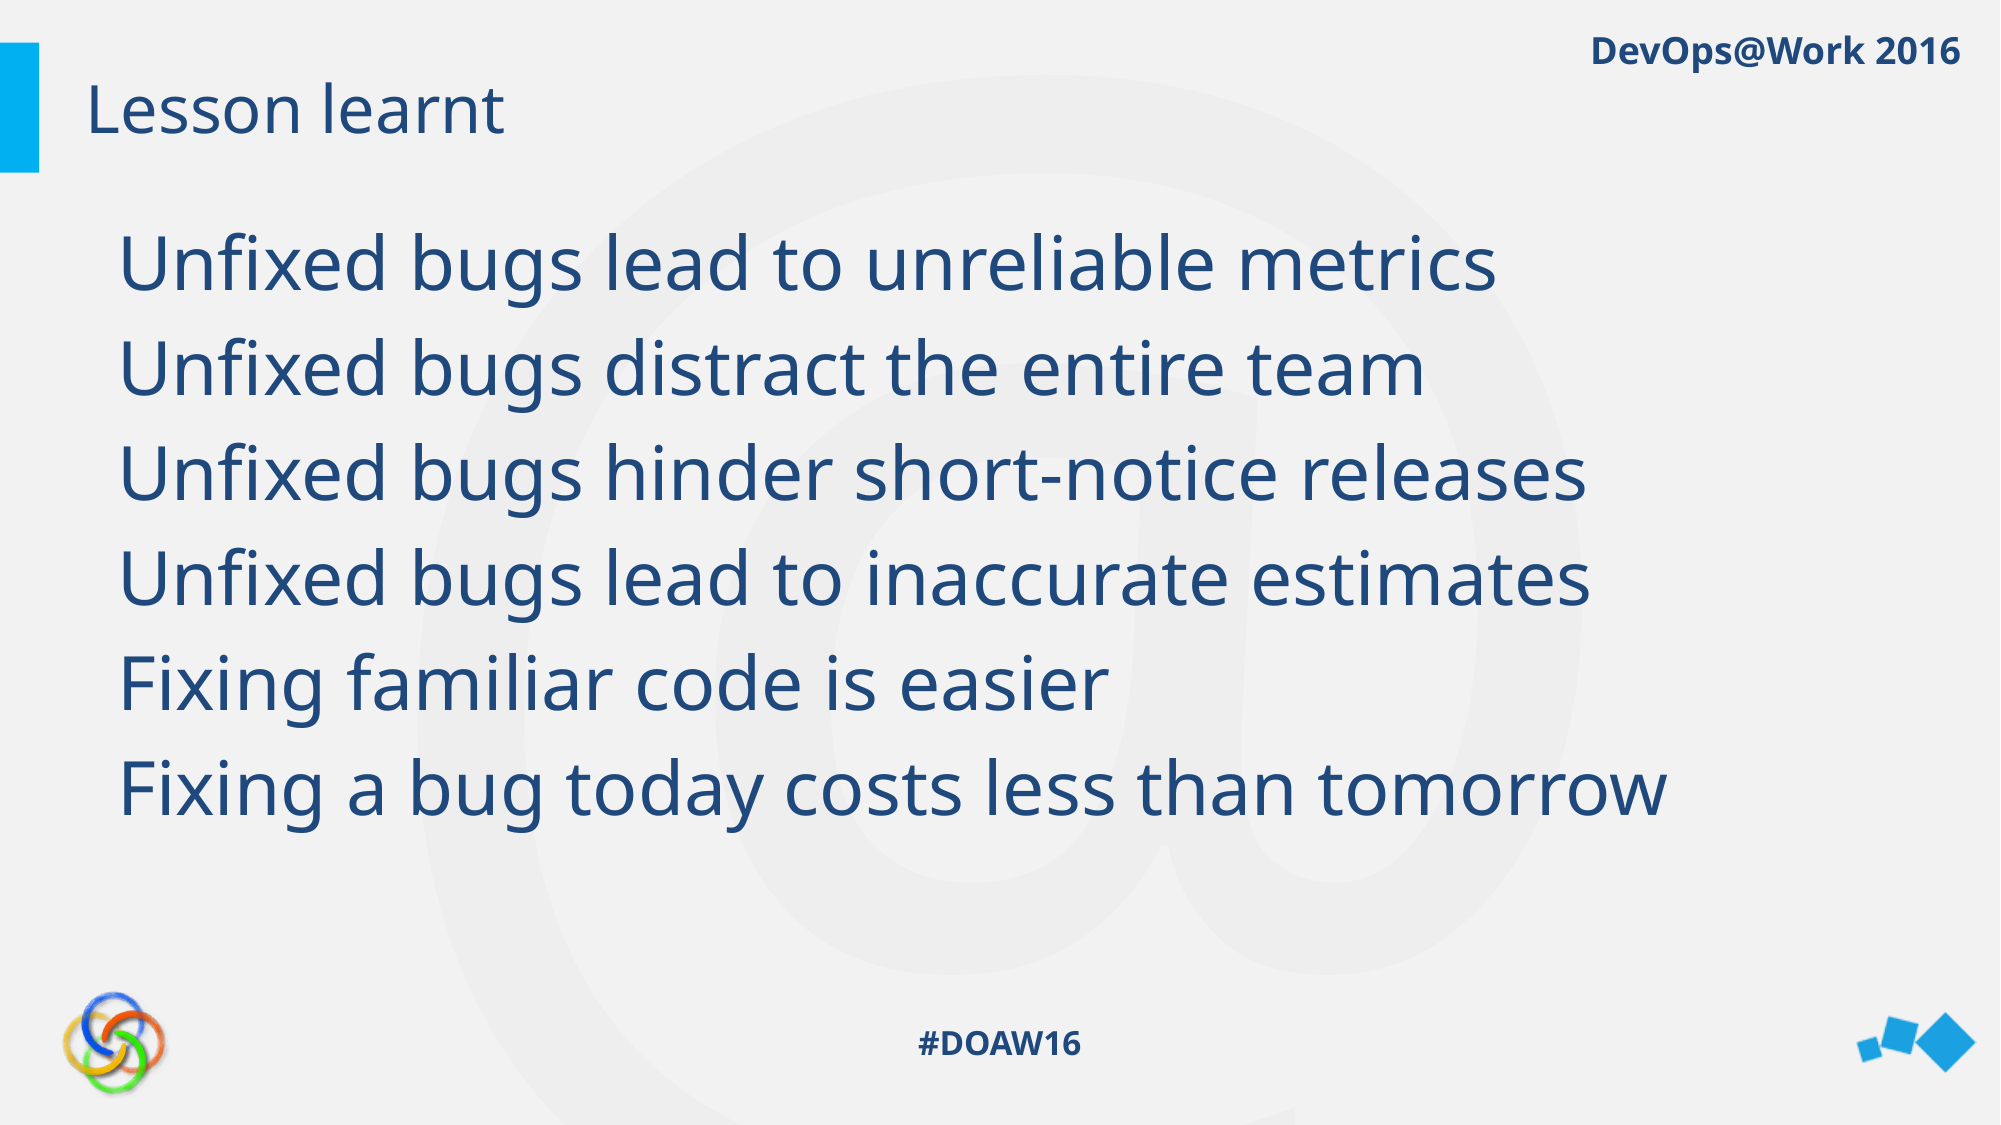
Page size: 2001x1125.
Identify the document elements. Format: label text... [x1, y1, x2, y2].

title Lesson learnt [70, 42, 1489, 171]
picture [1856, 982, 1977, 1103]
picture [53, 982, 174, 1103]
list Unfixed bugs lead to unreliable metrics Unfixed bugs distract the entire team Unfixed bugs hinder short-notice releases Unfixed bugs lead to inaccurate estimates Fixing familiar code is easier Fixing a bug today costs less than tomorrow [102, 208, 1903, 951]
